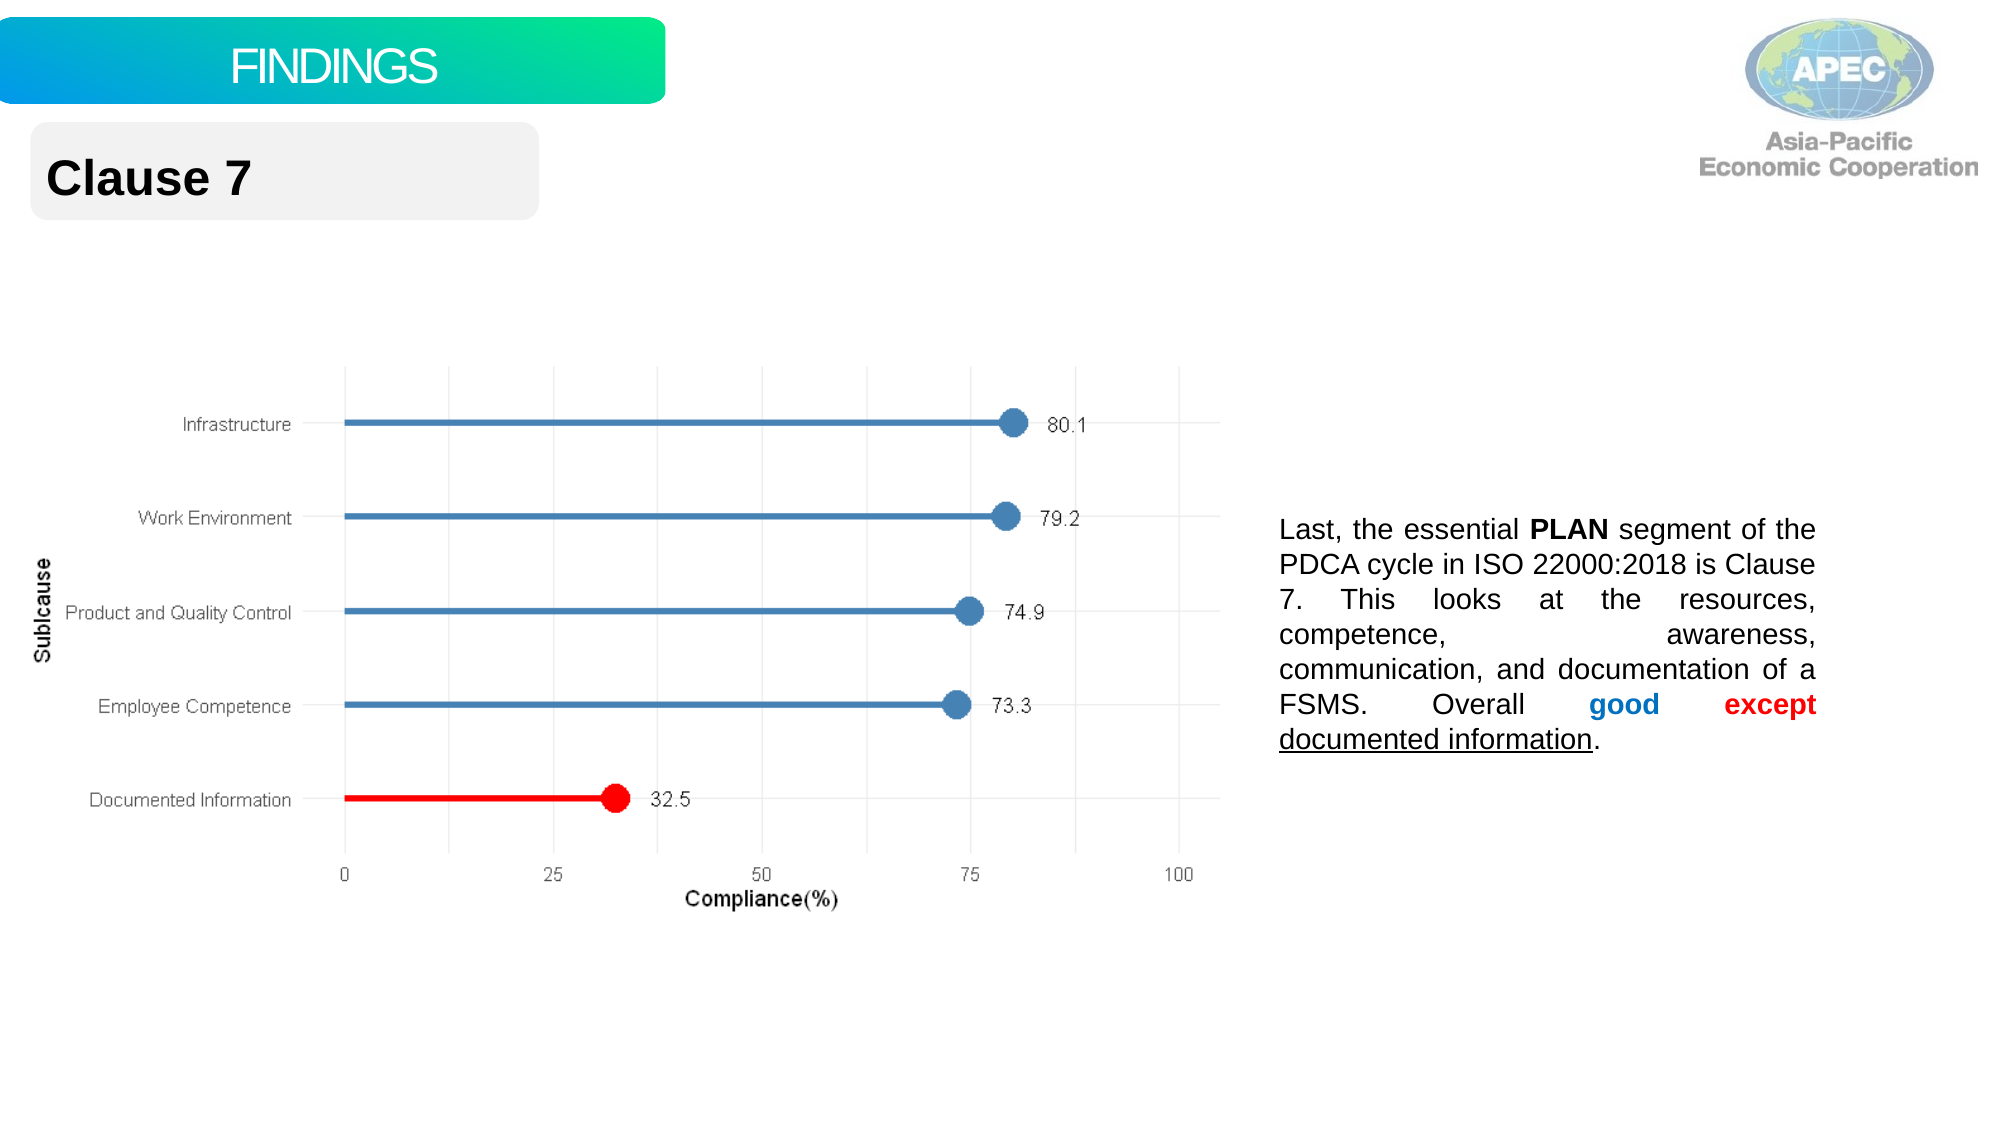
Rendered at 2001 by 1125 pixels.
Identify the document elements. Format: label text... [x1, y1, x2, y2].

text_box Clause 7 [44, 142, 516, 200]
picture [20, 316, 1233, 923]
text_box Last, the essential PLAN segment of the PDCA cycle in ISO 22000:2018 is Clause 7. This looks at the resources, competence, awareness, communication, and documentation of a FSMS. Overall good except documented information. [1264, 503, 1832, 622]
text_box [29, 120, 541, 222]
title FINDINGS [5, 34, 662, 90]
picture [1700, 17, 1978, 179]
text_box [0, 17, 666, 104]
